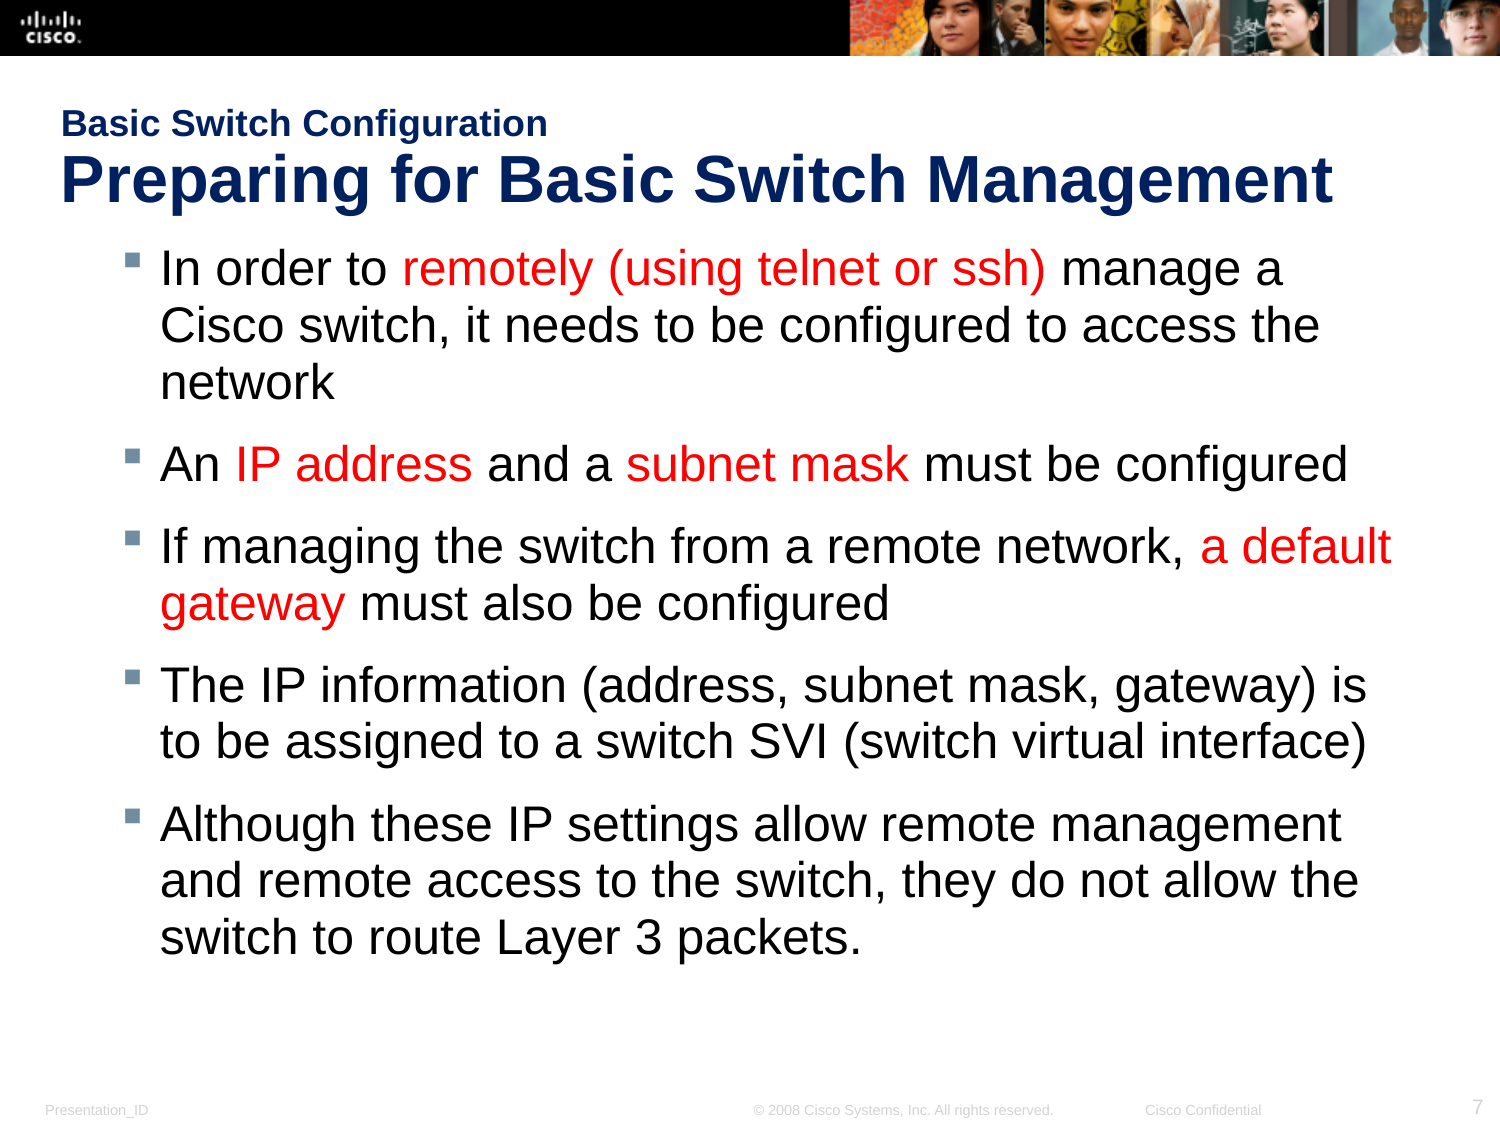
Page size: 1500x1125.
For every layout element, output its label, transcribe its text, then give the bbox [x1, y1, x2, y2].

picture [0, 0, 1500, 56]
list In order to remotely (using telnet or ssh) manage a Cisco switch, it needs to be configured to access the network An IP address and a subnet mask must be configured If managing the switch from a remote network, a default gateway must also be configured The IP information (address, subnet mask, gateway) is to be assigned to a switch SVI (switch virtual interface) Although these IP settings allow remote management and remote access to the switch, they do not allow the switch to route Layer 3 packets. [107, 232, 1411, 1072]
title Basic Switch Configuration Preparing for Basic Switch Management [47, 85, 1384, 224]
